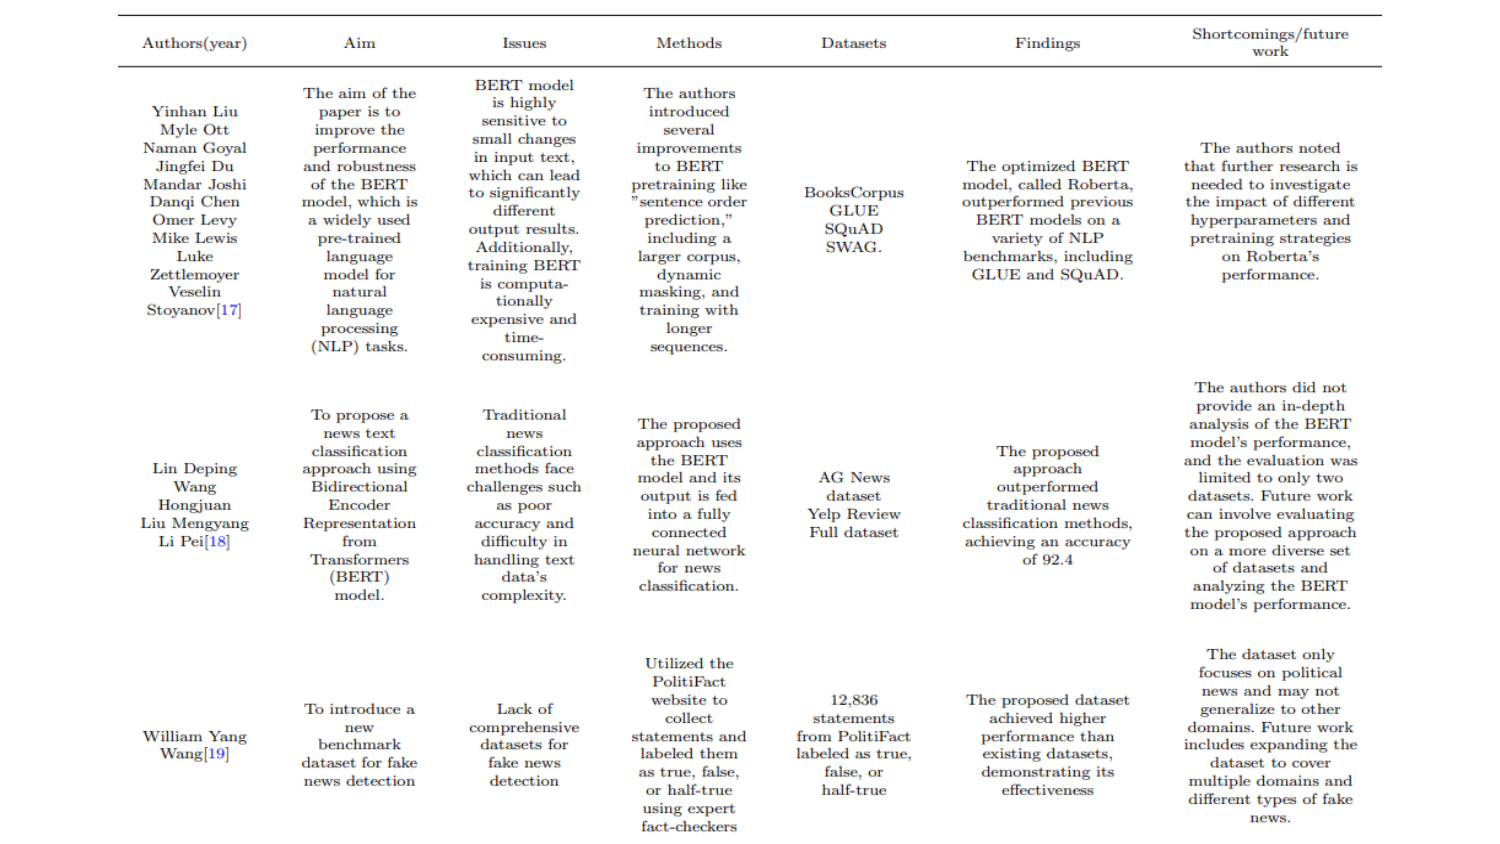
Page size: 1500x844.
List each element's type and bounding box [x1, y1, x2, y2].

picture [117, 0, 1383, 844]
